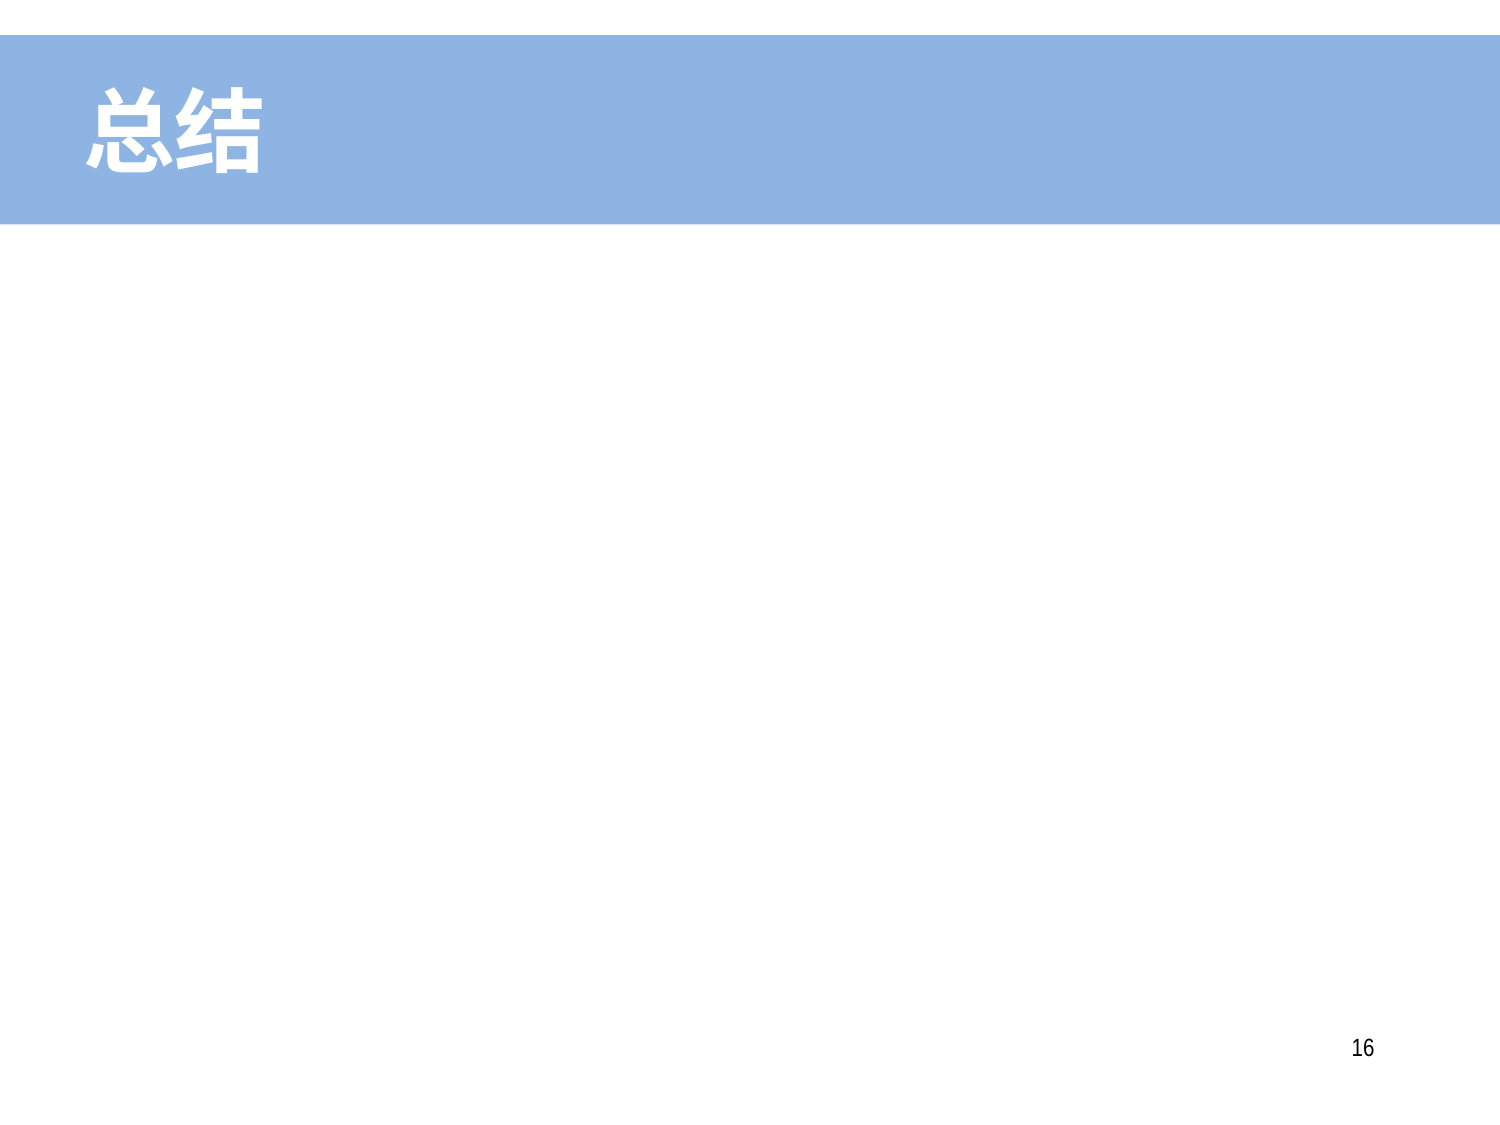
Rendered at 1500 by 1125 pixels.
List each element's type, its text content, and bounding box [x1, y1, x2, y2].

slide_number 15 [1269, 1024, 1388, 1101]
title 总结 [70, 35, 1346, 223]
